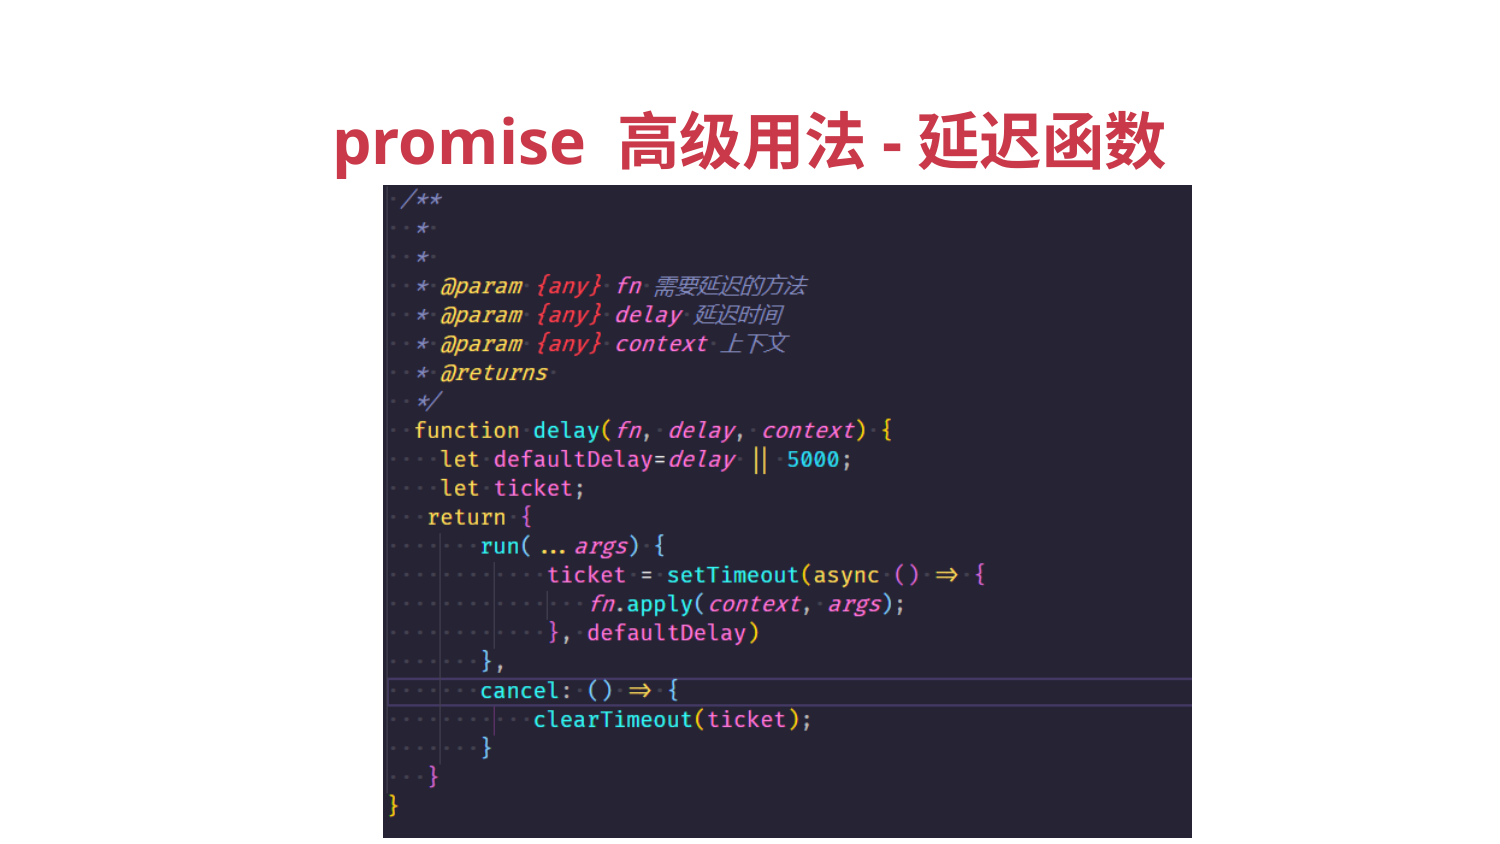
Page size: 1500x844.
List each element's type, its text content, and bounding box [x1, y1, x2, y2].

text_box promise 高级用法-延迟函数 [317, 94, 1183, 185]
picture [383, 185, 1192, 838]
